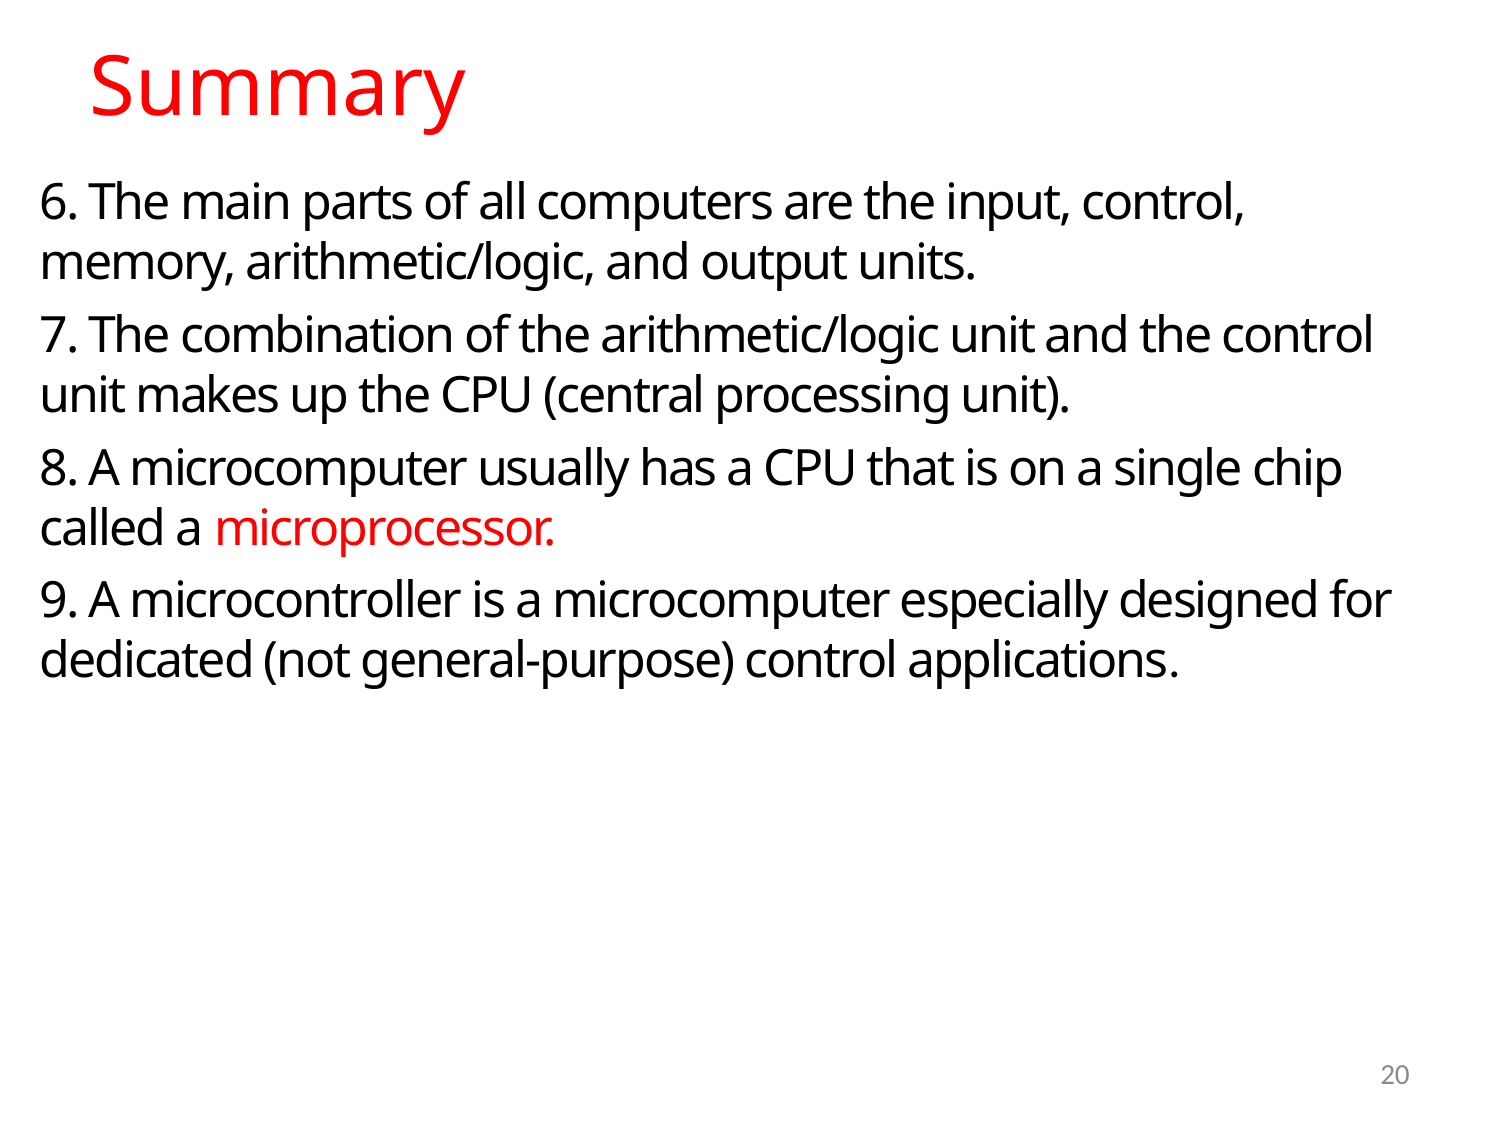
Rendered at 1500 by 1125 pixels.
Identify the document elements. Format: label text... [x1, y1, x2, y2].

slide_number 20 [1074, 1042, 1425, 1103]
text_box 6. The main parts of all computers are the input, control, memory, arithmetic/logic, and output units. 7. The combination of the arithmetic/logic unit and the control unit makes up the CPU (central processing unit). 8. A microcomputer usually has a CPU that is on a single chip called a microprocessor. 9. A microcontroller is a microcomputer especially designed for dedicated (not general-purpose) control applications. [24, 162, 1463, 695]
text_box Summary [74, 24, 1425, 140]
